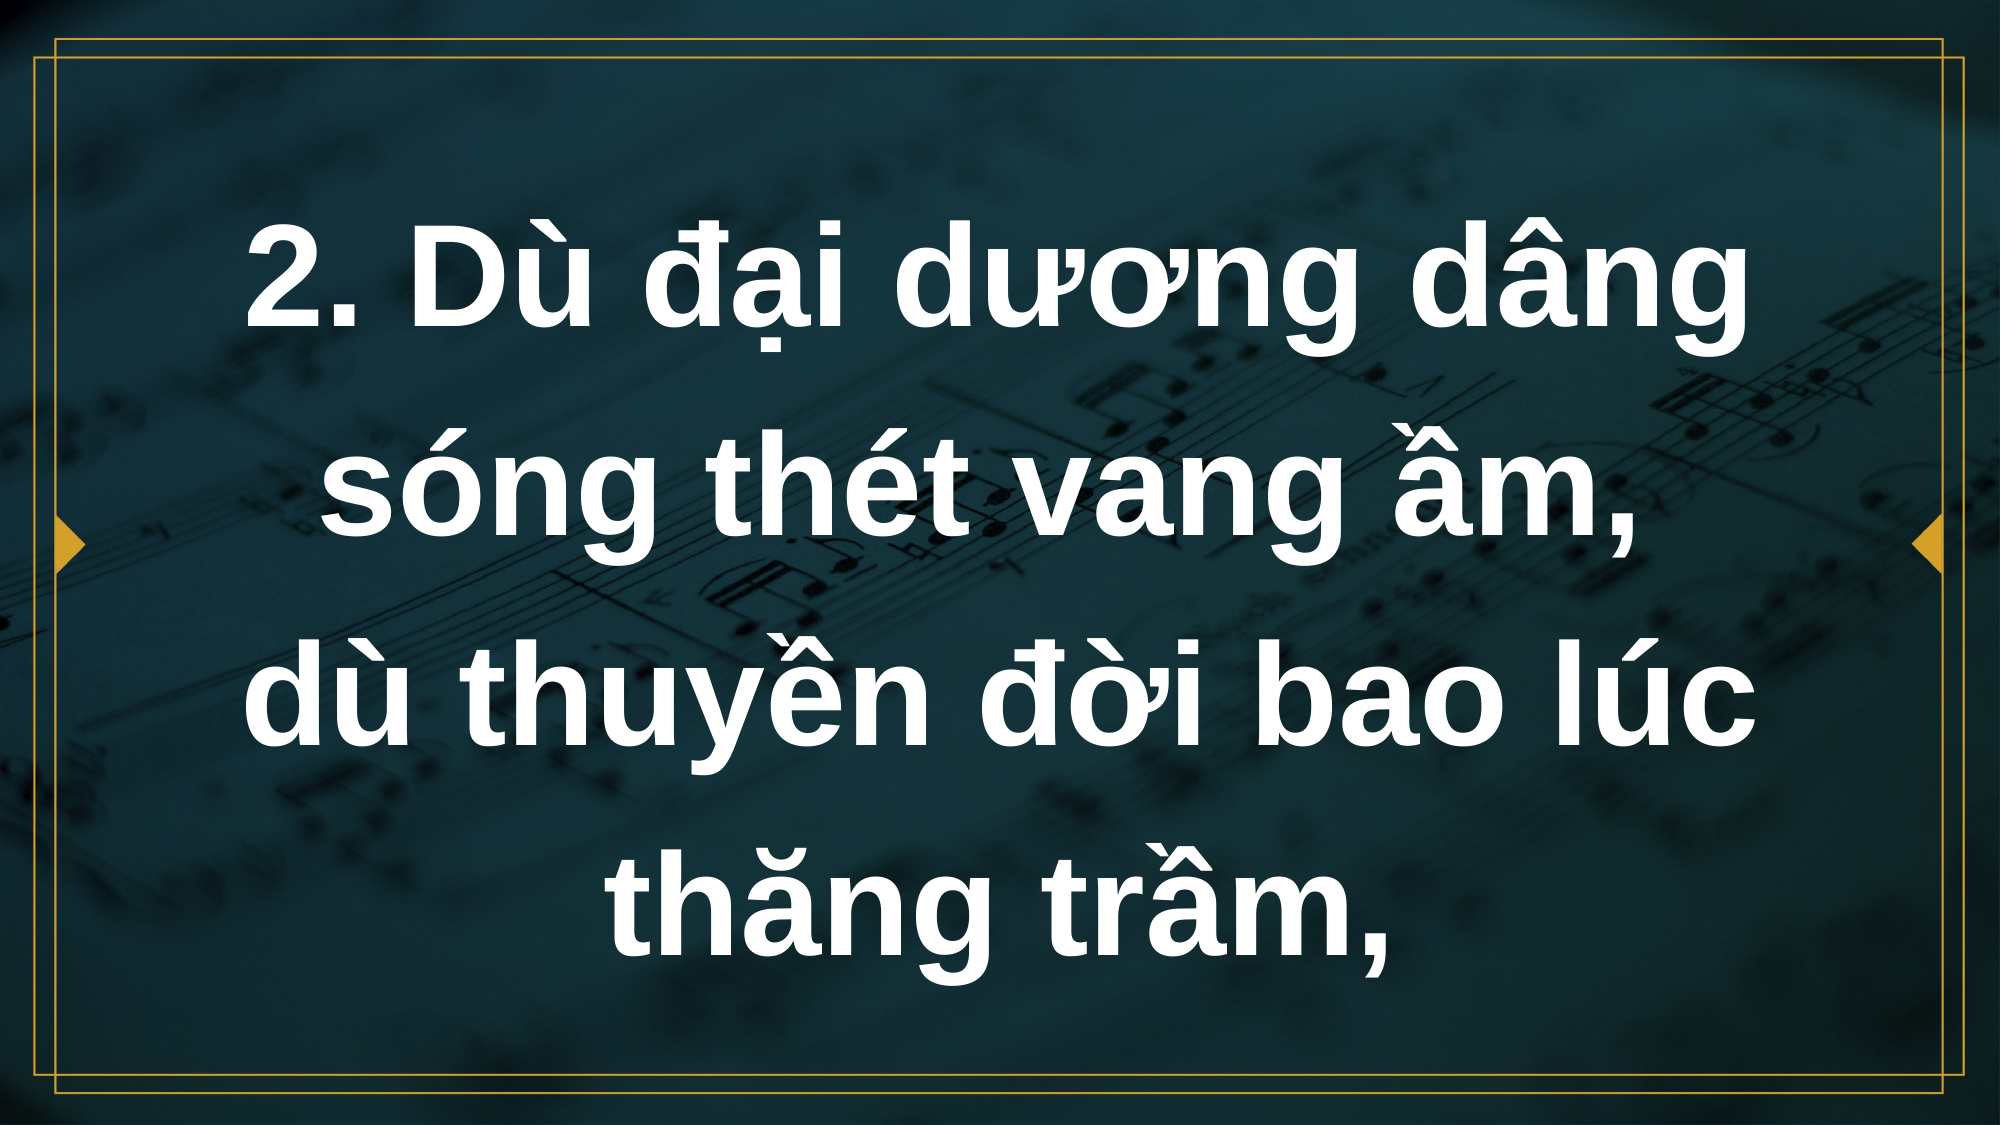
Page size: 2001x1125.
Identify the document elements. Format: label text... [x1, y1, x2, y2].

picture [0, 0, 2000, 1125]
title 2. Dù đại dương dâng sóng thét vang ầm, dù thuyền đời bao lúc thăng trầm, [55, 53, 1945, 1077]
